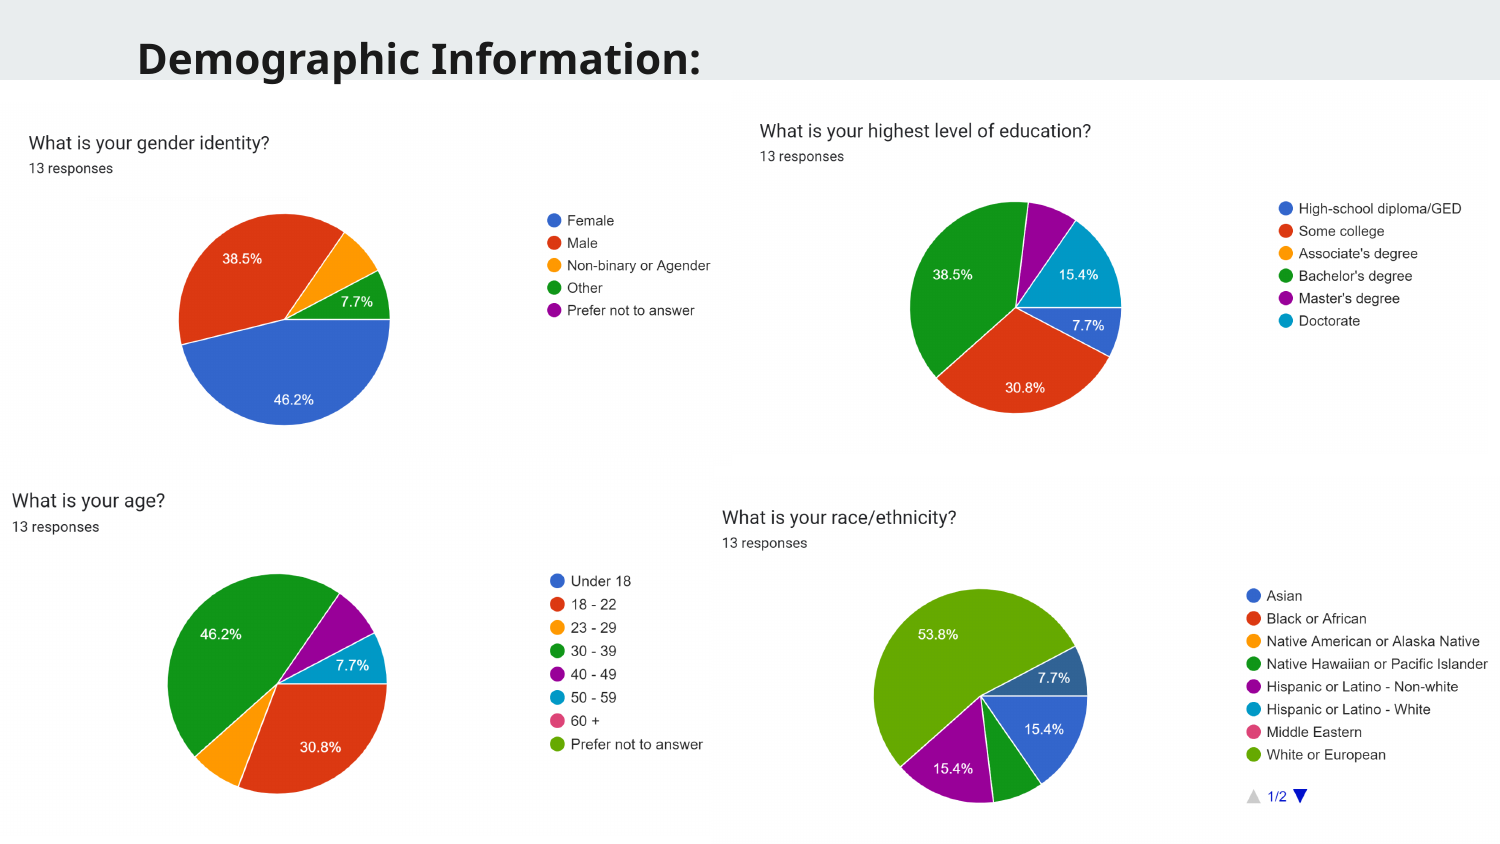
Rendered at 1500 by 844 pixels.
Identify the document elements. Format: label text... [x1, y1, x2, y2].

title Demographic Information: [121, 14, 918, 100]
picture [0, 90, 1500, 844]
